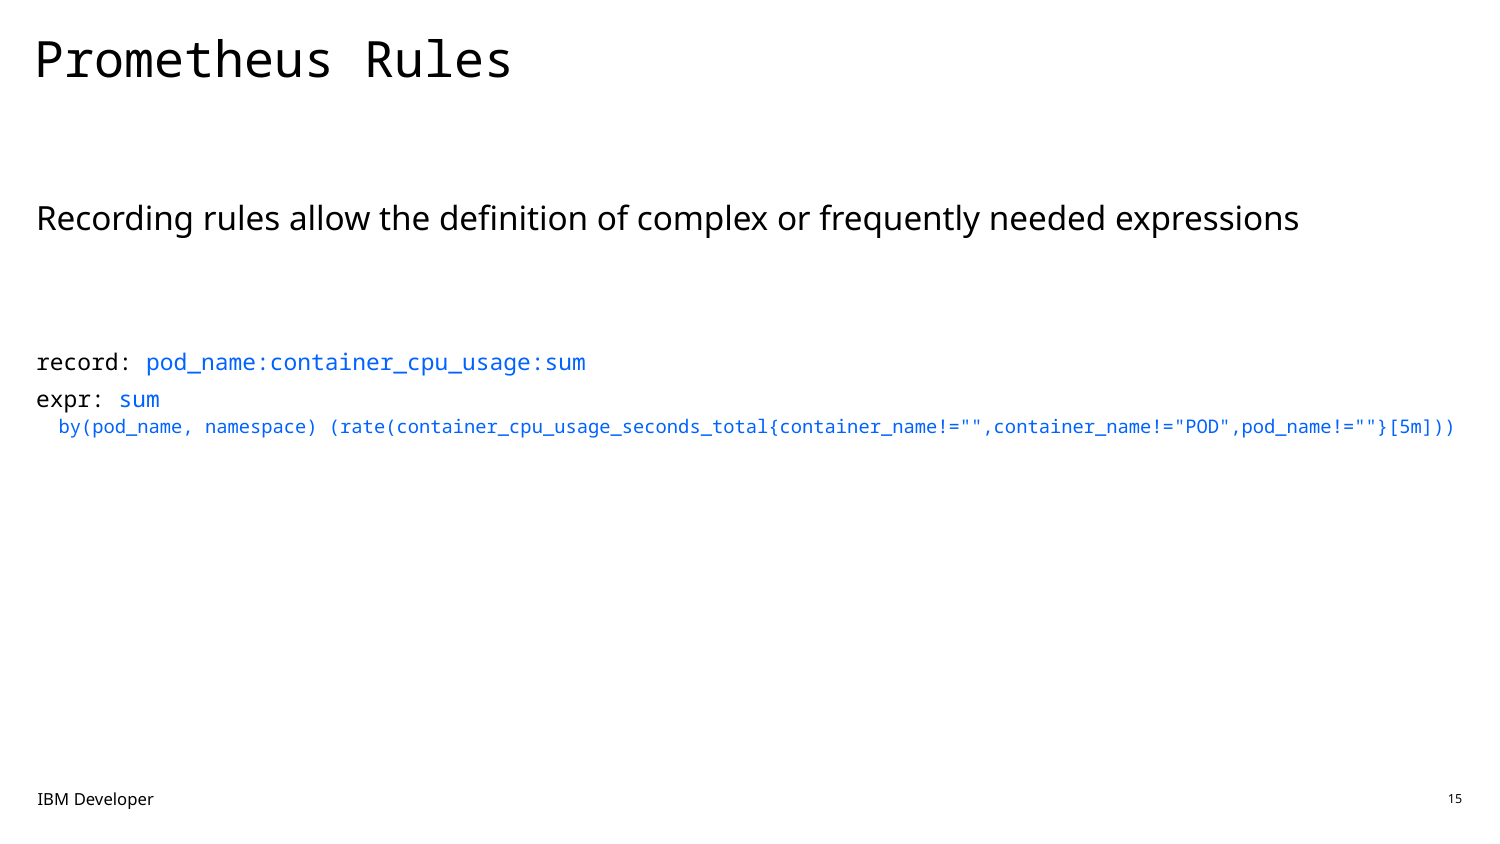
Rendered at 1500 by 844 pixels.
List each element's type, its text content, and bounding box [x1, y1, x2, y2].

footer IBM Developer [37, 785, 713, 813]
slide_number 15 [1162, 785, 1463, 813]
title Prometheus Rules [34, 28, 714, 161]
list Recording rules allow the definition of complex or frequently needed expressions record: pod_name:container_cpu_usage:sum expr: sum by(pod_name, namespace) (rate(container_cpu_usage_seconds_total{container_name!="",container_name!="POD",pod_name!=""}[5m])) [36, 203, 1475, 738]
